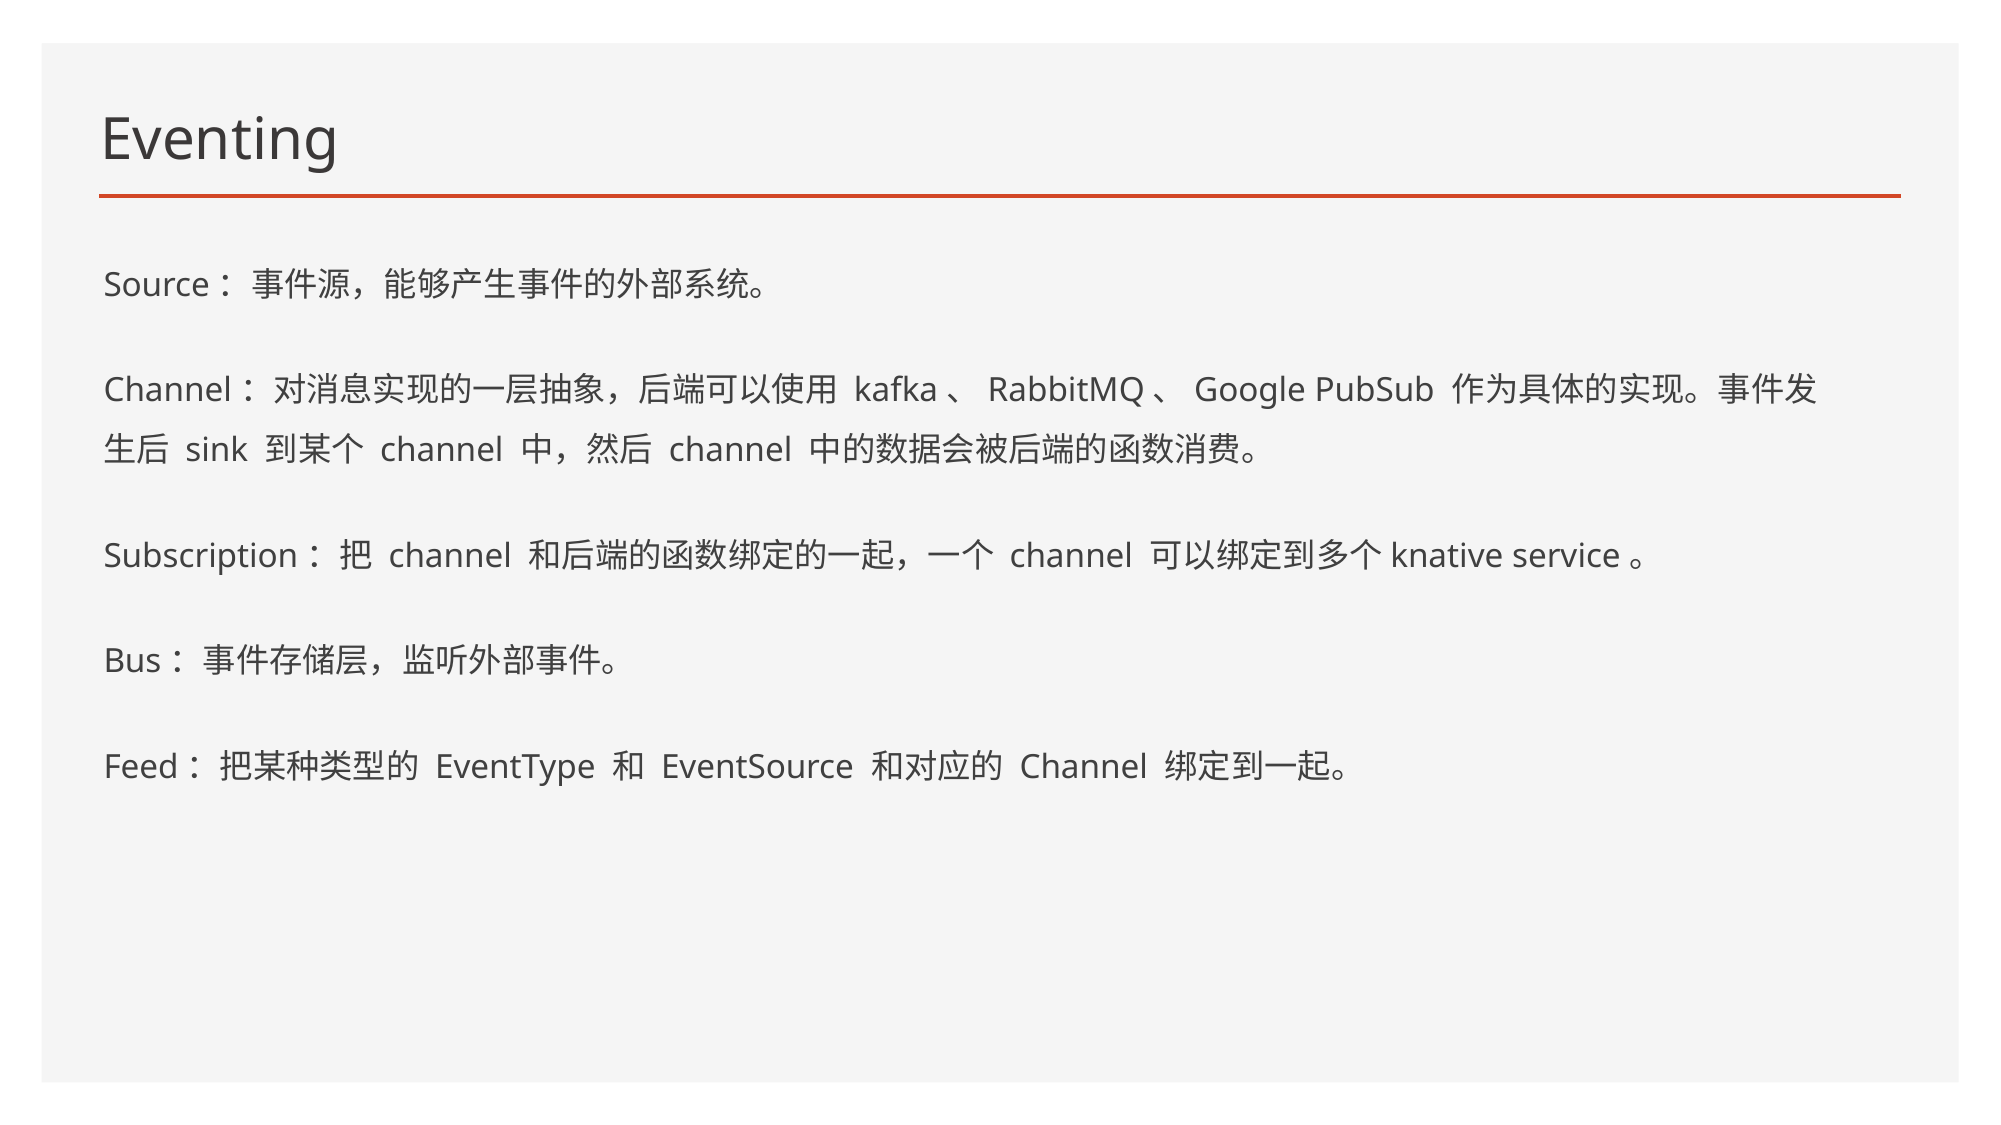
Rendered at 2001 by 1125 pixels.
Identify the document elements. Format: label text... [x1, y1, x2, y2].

title Eventing [85, 73, 1214, 179]
list Source：事件源，能够产生事件的外部系统。 Channel：对消息实现的一层抽象，后端可以使用 kafka、RabbitMQ、Google PubSub 作为具体的实现。事件发生后 sink 到某个 channel 中，然后 channel 中的数据会被后端的函数消费。 Subscription：把 channel 和后端的函数绑定的一起，一个 channel 可以绑定到多个knative service。 Bus：事件存储层，监听外部事件。 Feed：把某种类型的 EventType 和 EventSource 和对应的 Channel 绑定到一起。 [88, 235, 1852, 888]
